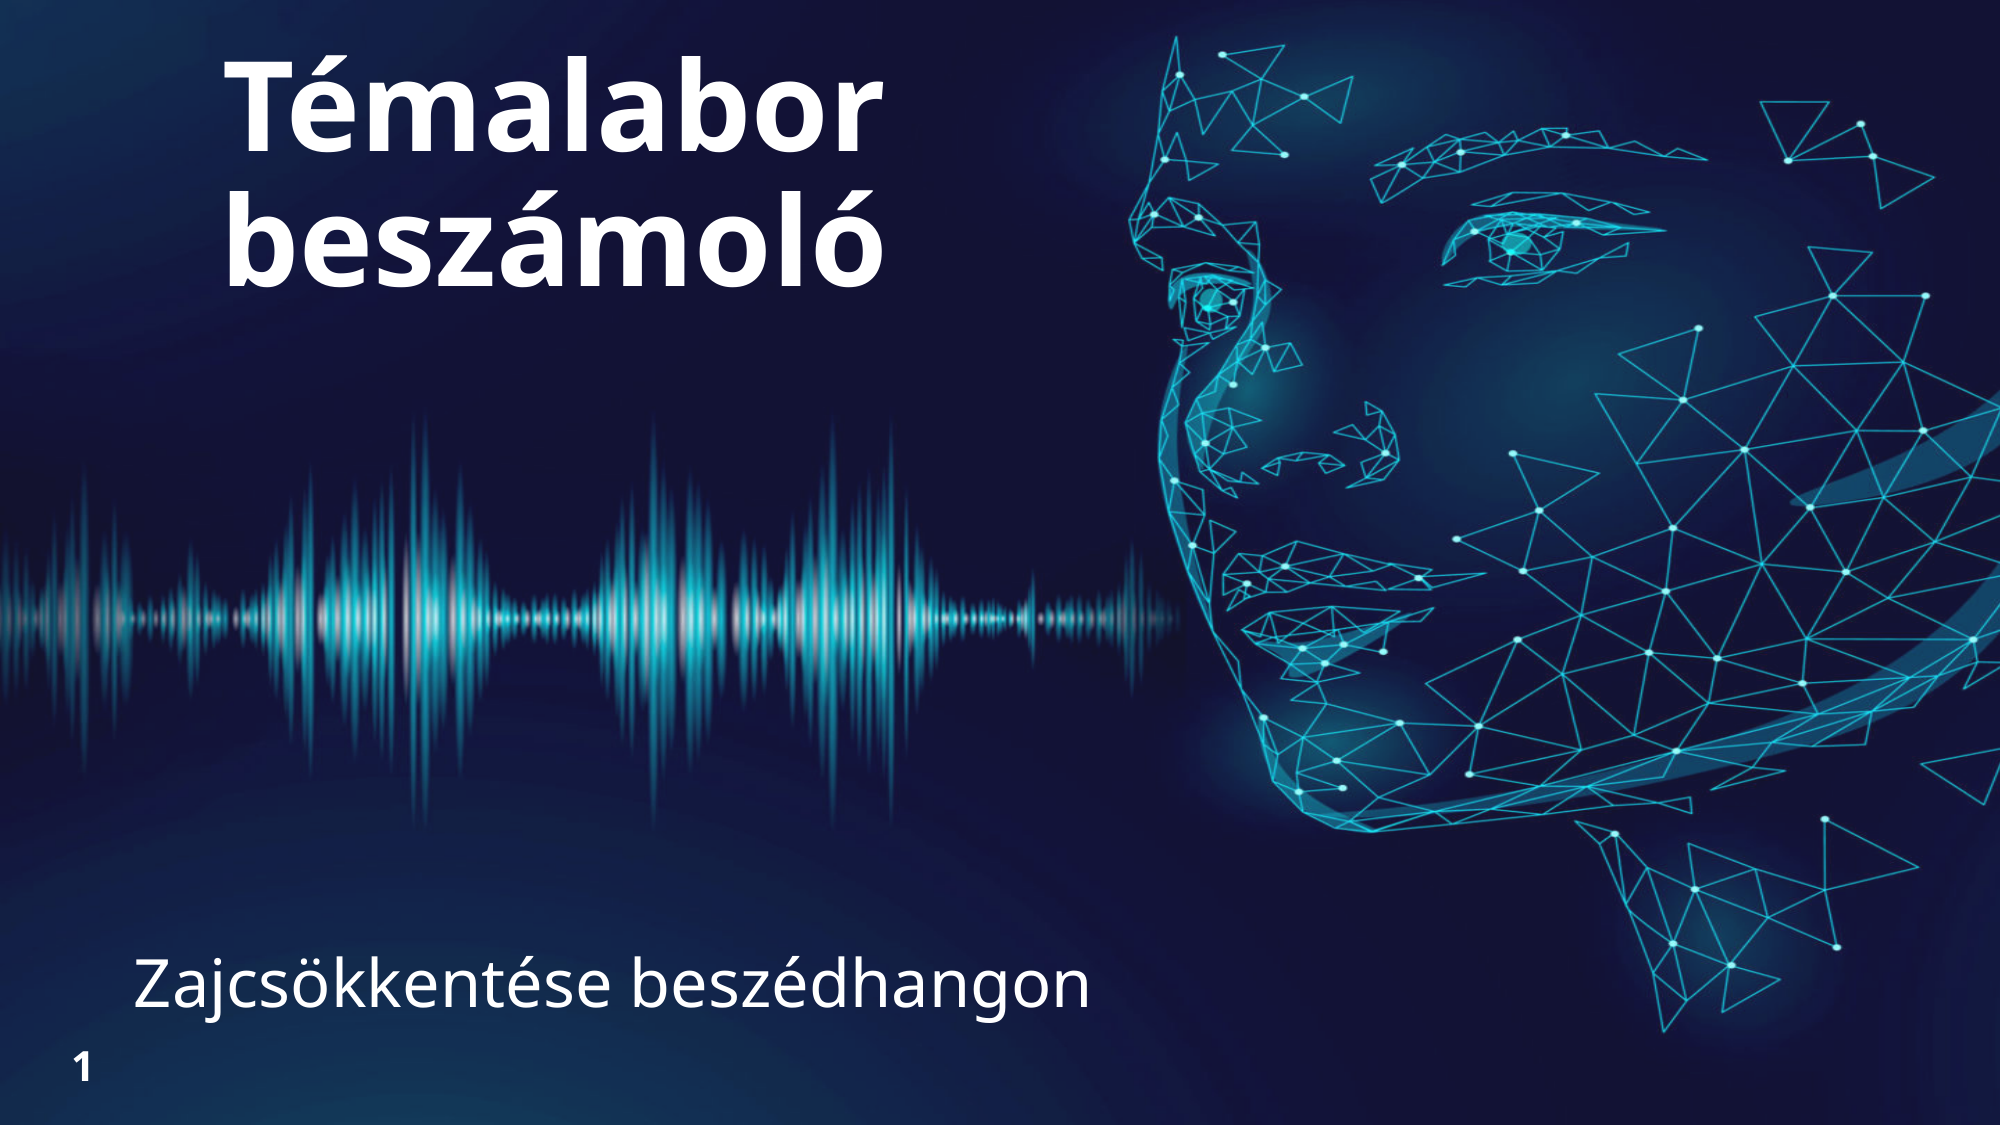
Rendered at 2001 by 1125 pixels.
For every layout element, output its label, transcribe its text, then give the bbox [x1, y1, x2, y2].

title Témalabor beszámoló [40, 18, 1069, 322]
picture [0, 0, 2000, 1125]
subtitle Zajcsökkentése beszédhangon [59, 942, 1169, 1113]
slide_number 1 [28, 1038, 111, 1099]
